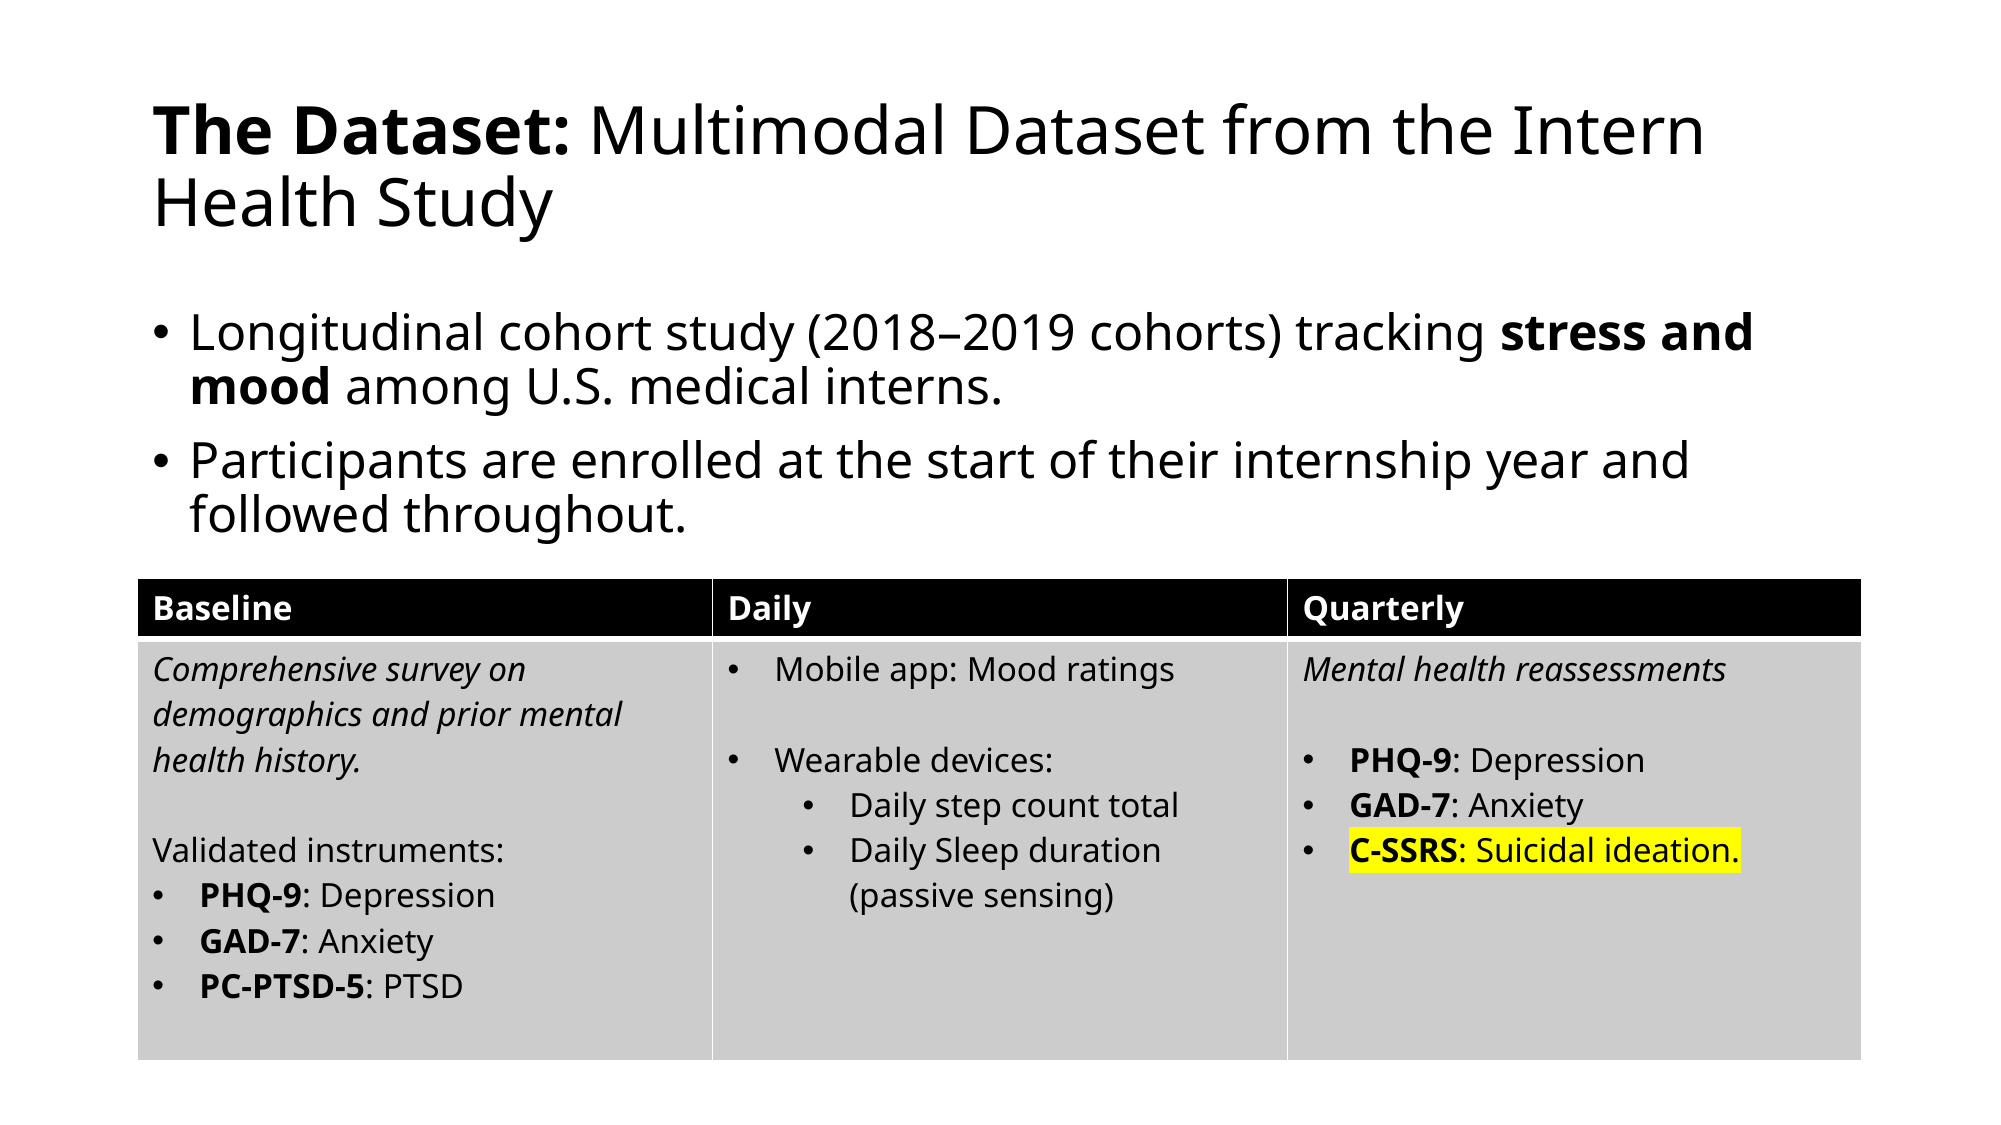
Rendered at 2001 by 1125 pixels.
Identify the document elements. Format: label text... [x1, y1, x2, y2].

title The Dataset: Multimodal Dataset from the Intern Health Study [137, 59, 1863, 278]
table_cell Mental health reassessments PHQ-9: Depression GAD-7: Anxiety C-SSRS: Suicidal ideation. [1288, 642, 1861, 1060]
table_cell Comprehensive survey on demographics and prior mental health history. Validated instruments: PHQ-9: Depression GAD-7: Anxiety PC-PTSD-5: PTSD [138, 642, 712, 1060]
table_header Daily [713, 579, 1287, 636]
table_header Baseline [138, 579, 712, 636]
table_header Quarterly [1288, 579, 1861, 636]
table_cell Mobile app: Mood ratings Wearable devices: Daily step count total Daily Sleep duration (passive sensing) [713, 642, 1287, 1060]
list Longitudinal cohort study (2018–2019 cohorts) tracking stress and mood among U.S. medical interns. Participants are enrolled at the start of their internship year and followed throughout. [137, 299, 1863, 577]
